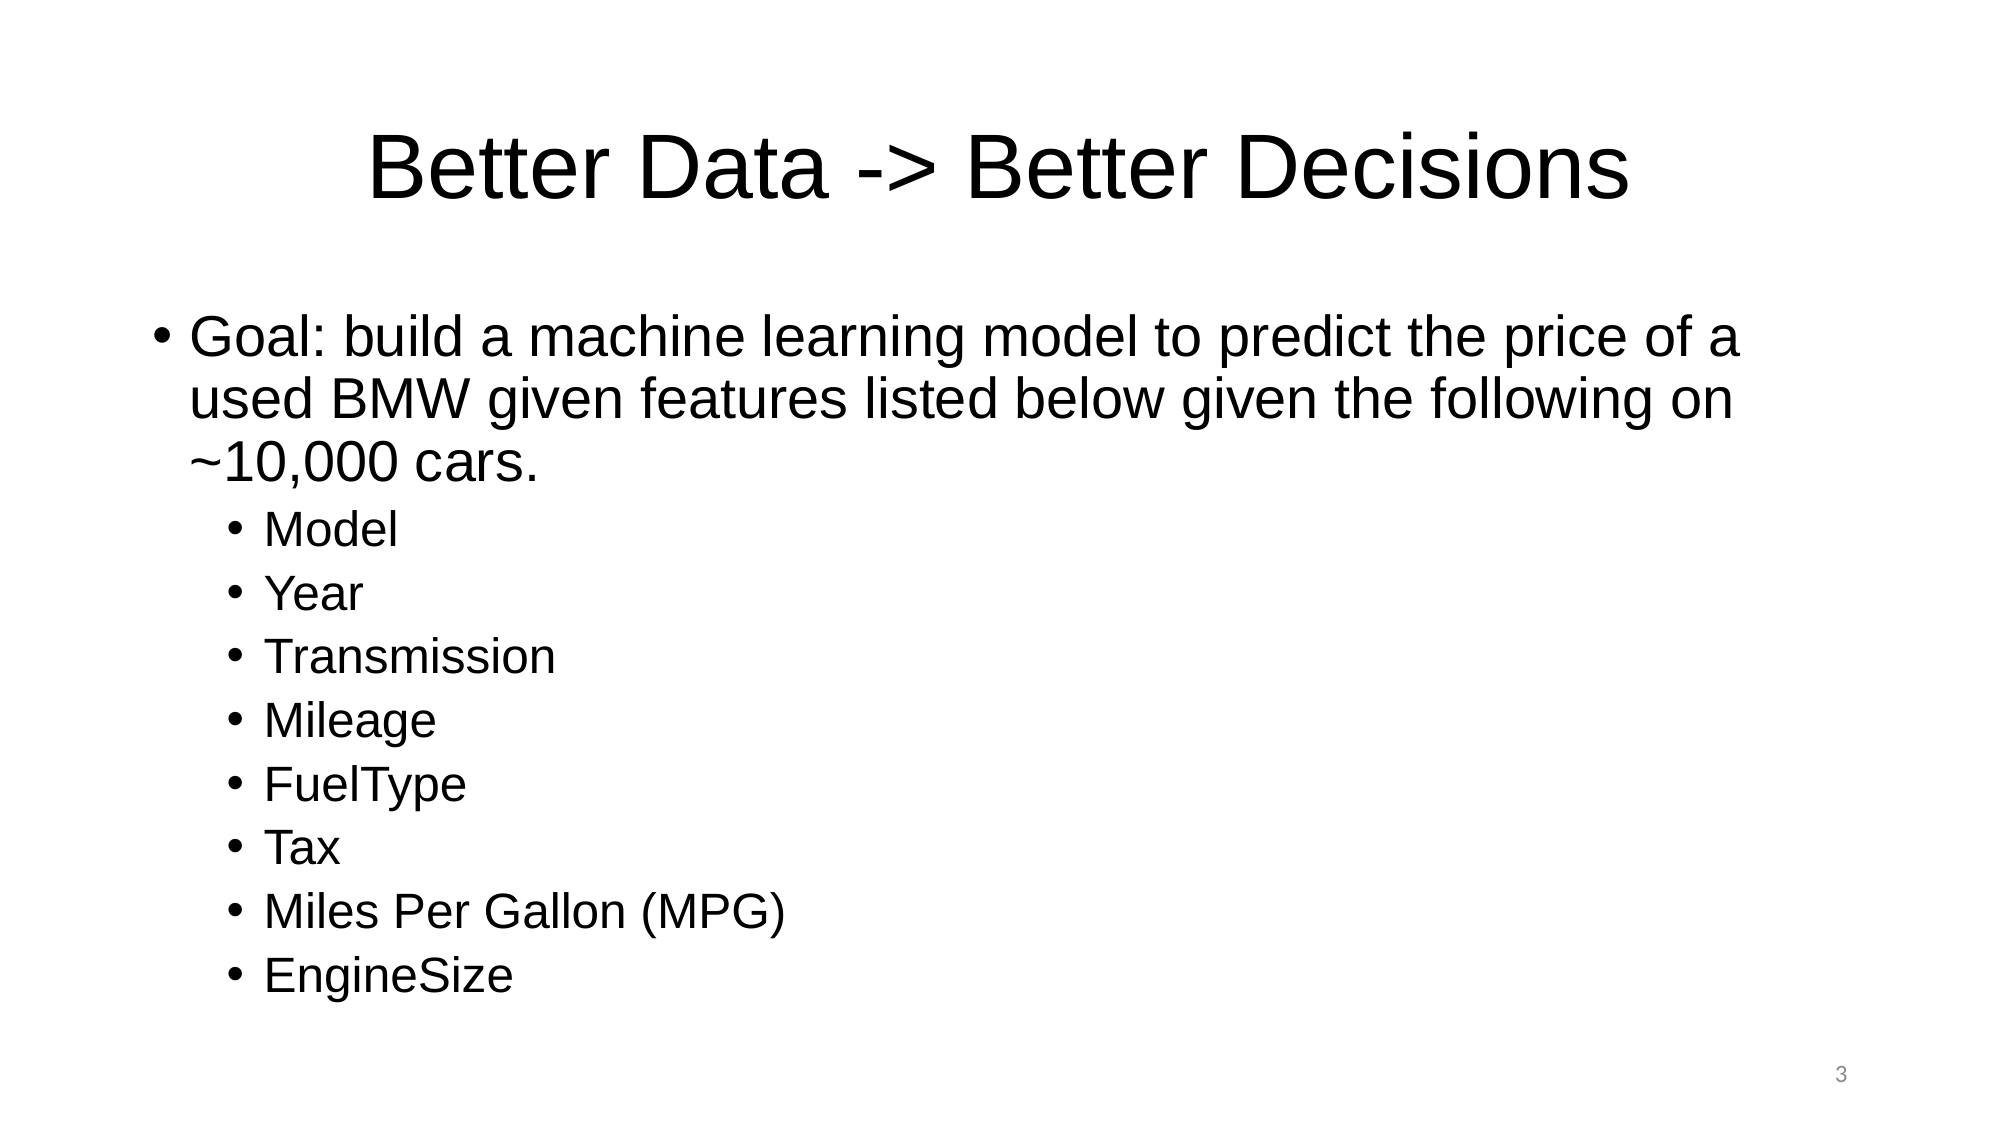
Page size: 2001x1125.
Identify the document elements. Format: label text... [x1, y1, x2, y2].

list Goal: build a machine learning model to predict the price of a used BMW given features listed below given the following on ~10,000 cars. Model Year Transmission Mileage FuelType Tax Miles Per Gallon (MPG) EngineSize [137, 299, 1863, 1014]
title Better Data -> Better Decisions [137, 59, 1863, 278]
slide_number 3 [1412, 1042, 1863, 1103]
